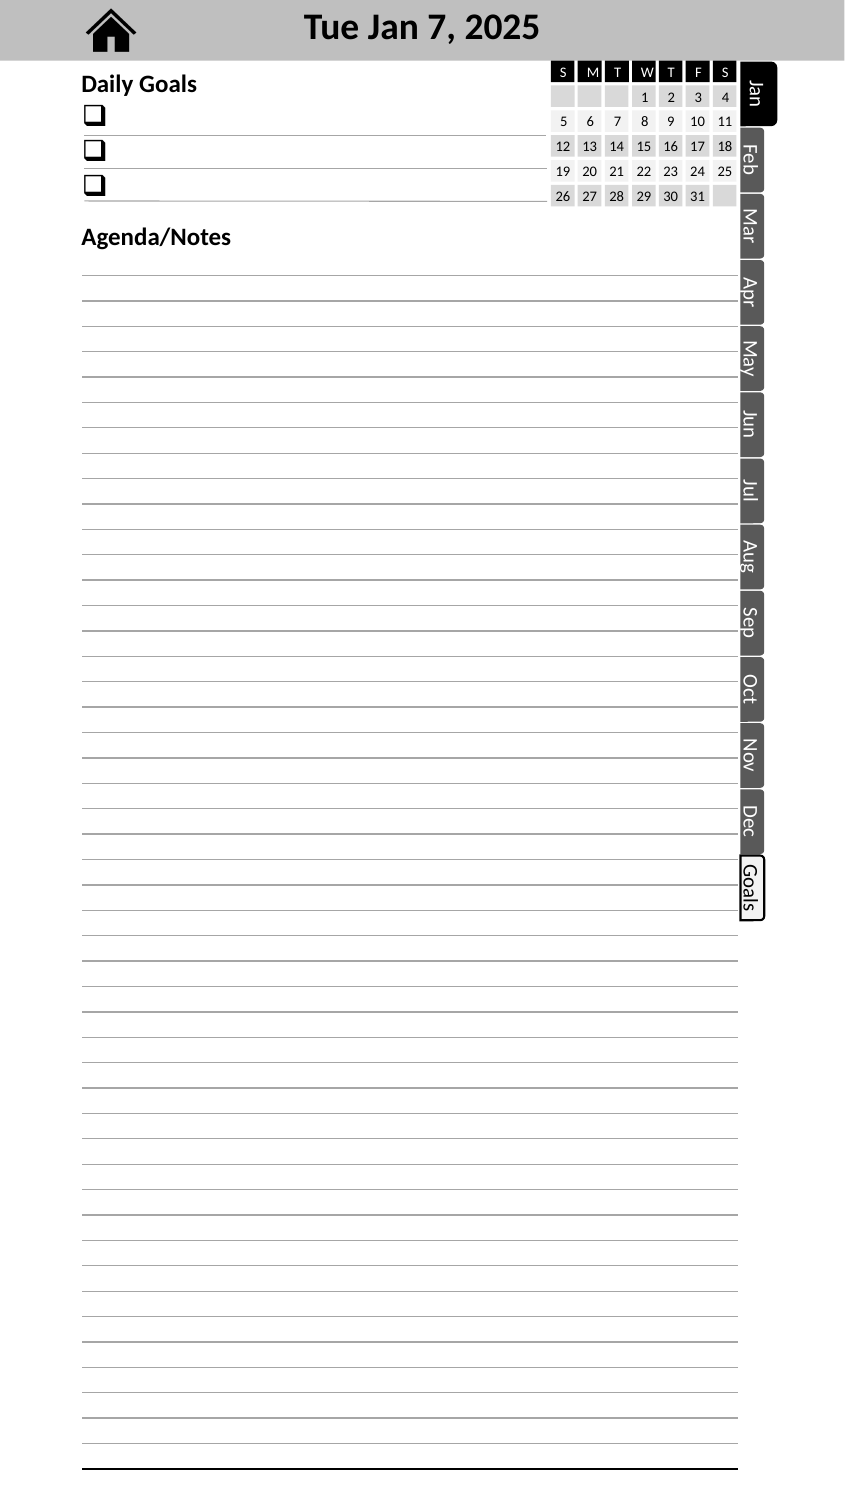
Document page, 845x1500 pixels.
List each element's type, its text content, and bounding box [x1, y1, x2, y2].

list Tue Jan 7, 2025 [190, 0, 655, 61]
picture [82, 1, 140, 59]
